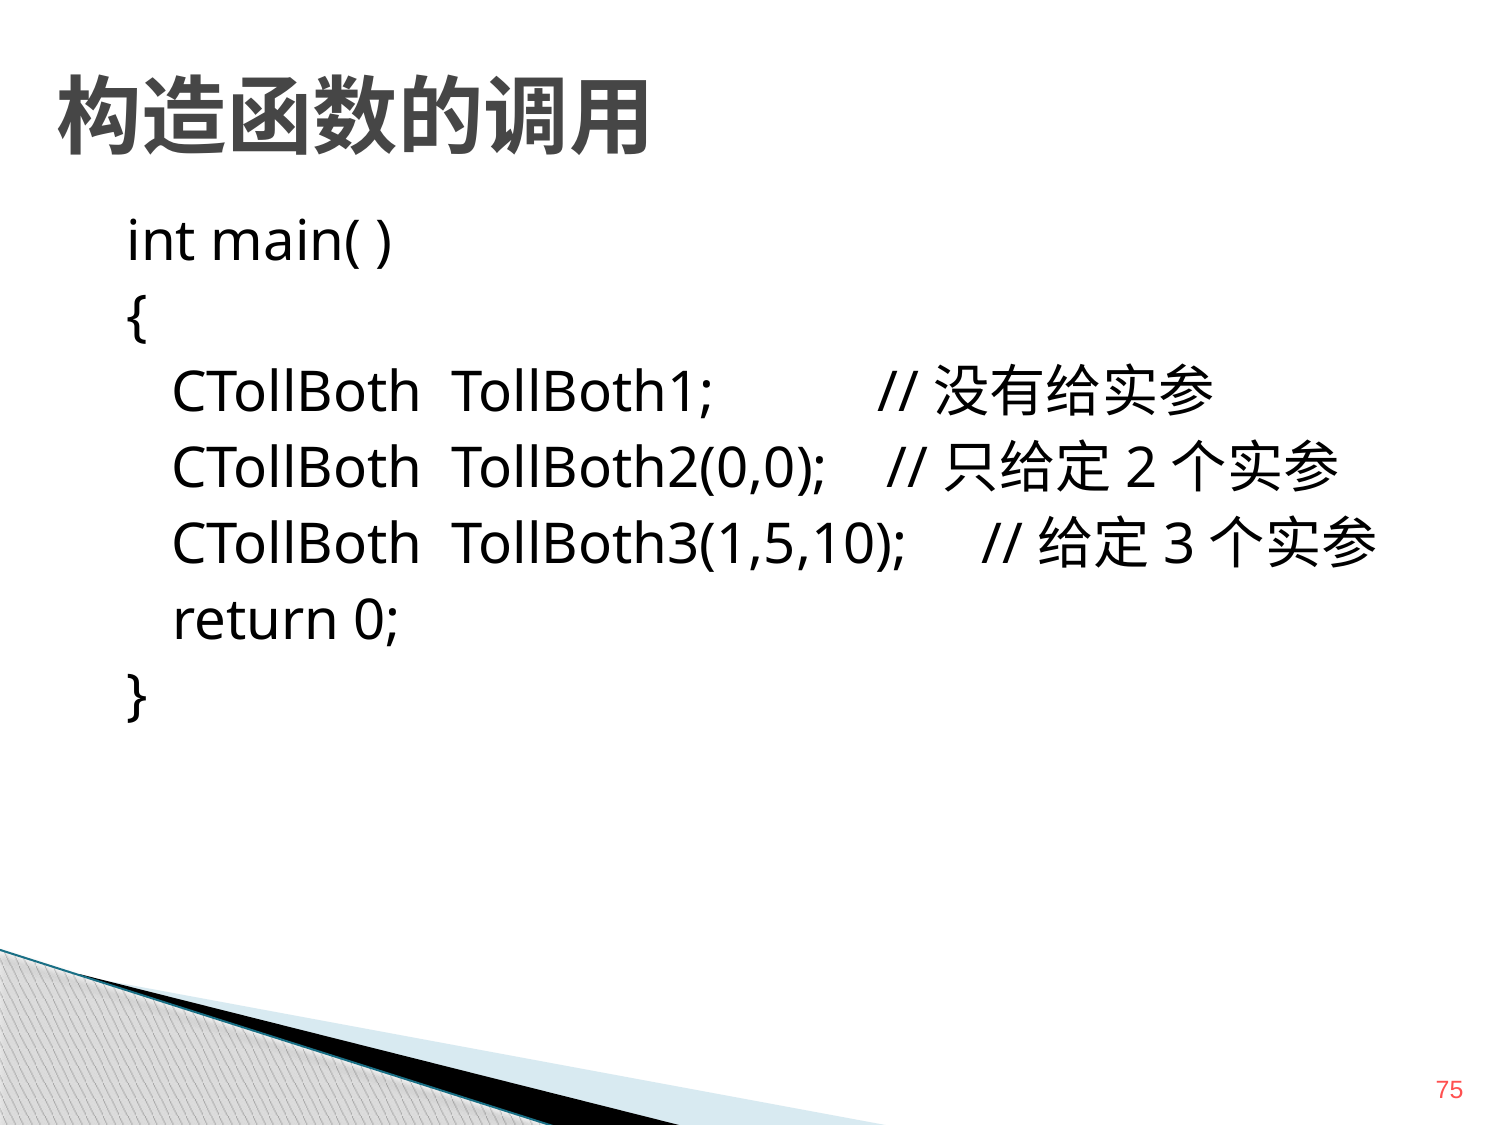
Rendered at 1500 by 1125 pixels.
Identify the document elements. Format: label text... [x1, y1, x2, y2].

slide_number 75 [1418, 1051, 1479, 1112]
list int main( ) { CTollBoth TollBoth1; //没有给实参 CTollBoth TollBoth2(0,0); //只给定2个实参 CTollBoth TollBoth3(1,5,10); //给定3个实参 return 0; } [53, 196, 1459, 939]
title 构造函数的调用 [41, 19, 1392, 207]
